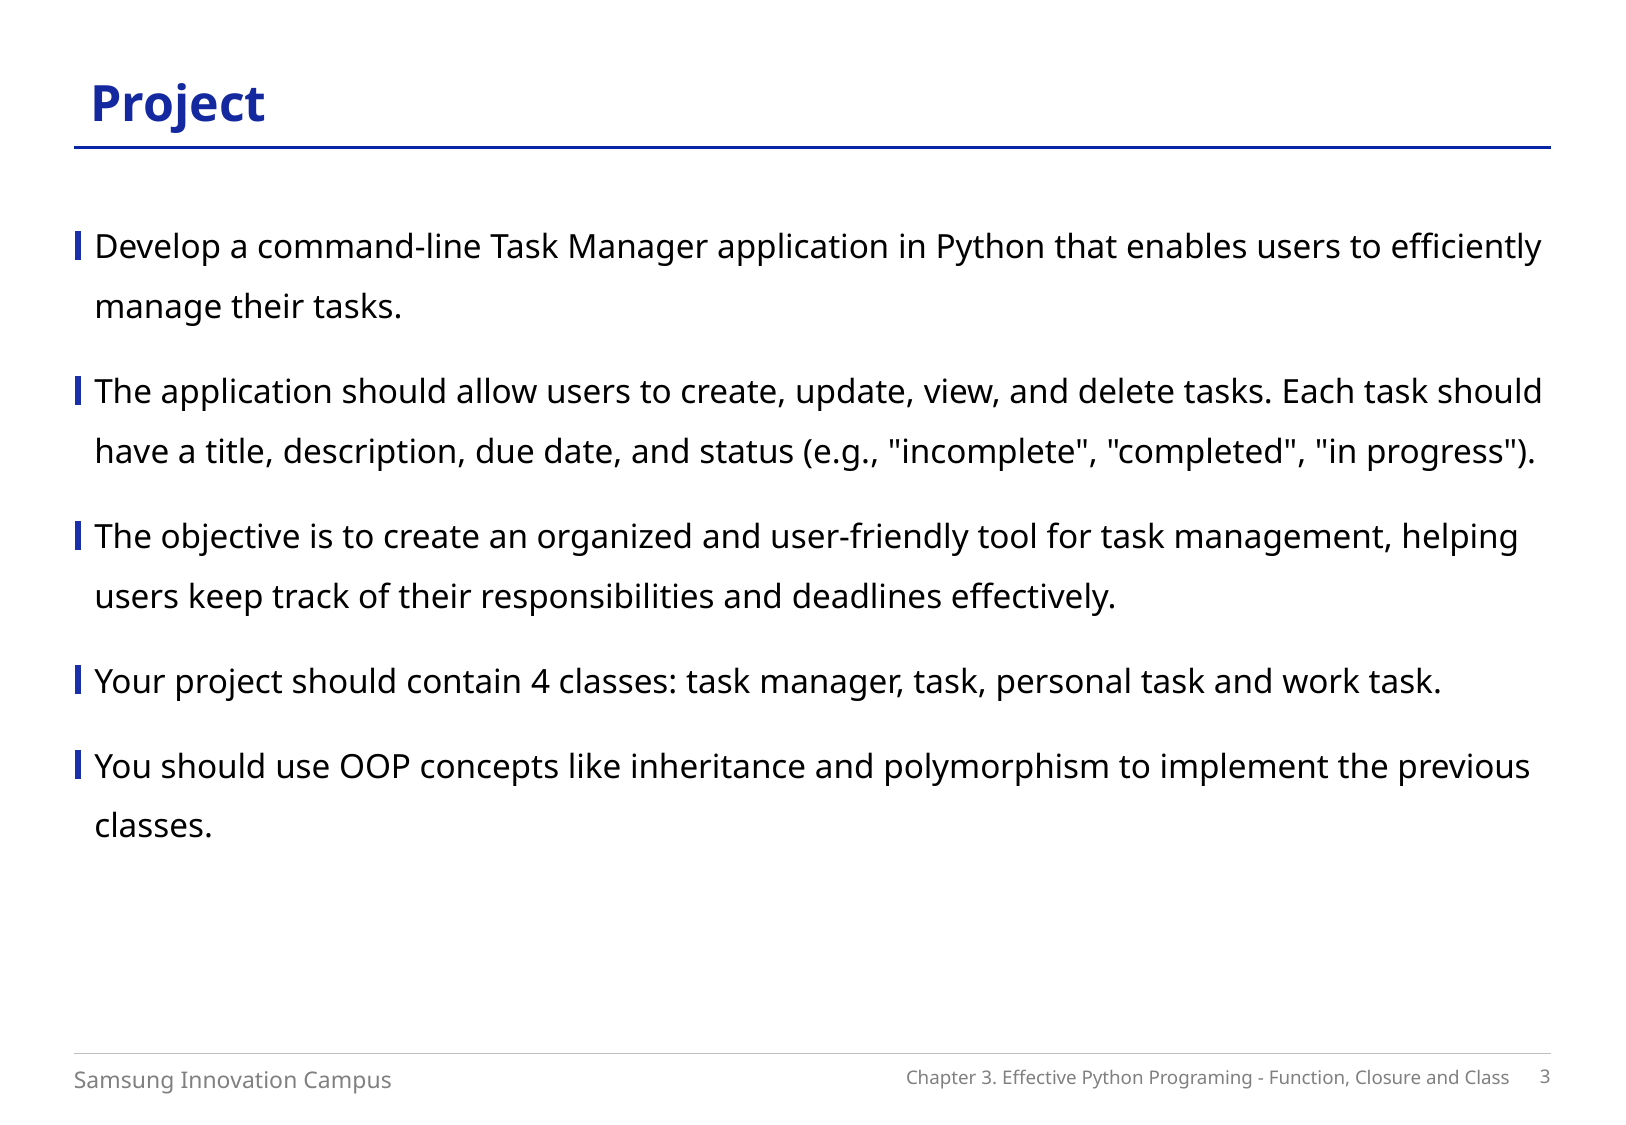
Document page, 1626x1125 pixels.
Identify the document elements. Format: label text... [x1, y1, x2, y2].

picture [75, 231, 81, 260]
text_box Develop a command-line Task Manager application in Python that enables users to efficiently manage their tasks. The application should allow users to create, update, view, and delete tasks. Each task should have a title, description, due date, and status (e.g., "incomplete", "completed", "in progress"). The objective is to create an organized and user-friendly tool for task management, helping users keep track of their responsibilities and deadlines effectively. Your project should contain 4 classes: task manager, task, personal task and work task. You should use OOP concepts like inheritance and polymorphism to implement the previous classes. [74, 205, 1550, 846]
picture [75, 750, 81, 779]
picture [75, 521, 81, 550]
picture [75, 376, 81, 405]
text_box Project [75, 64, 1550, 140]
picture [75, 665, 81, 694]
